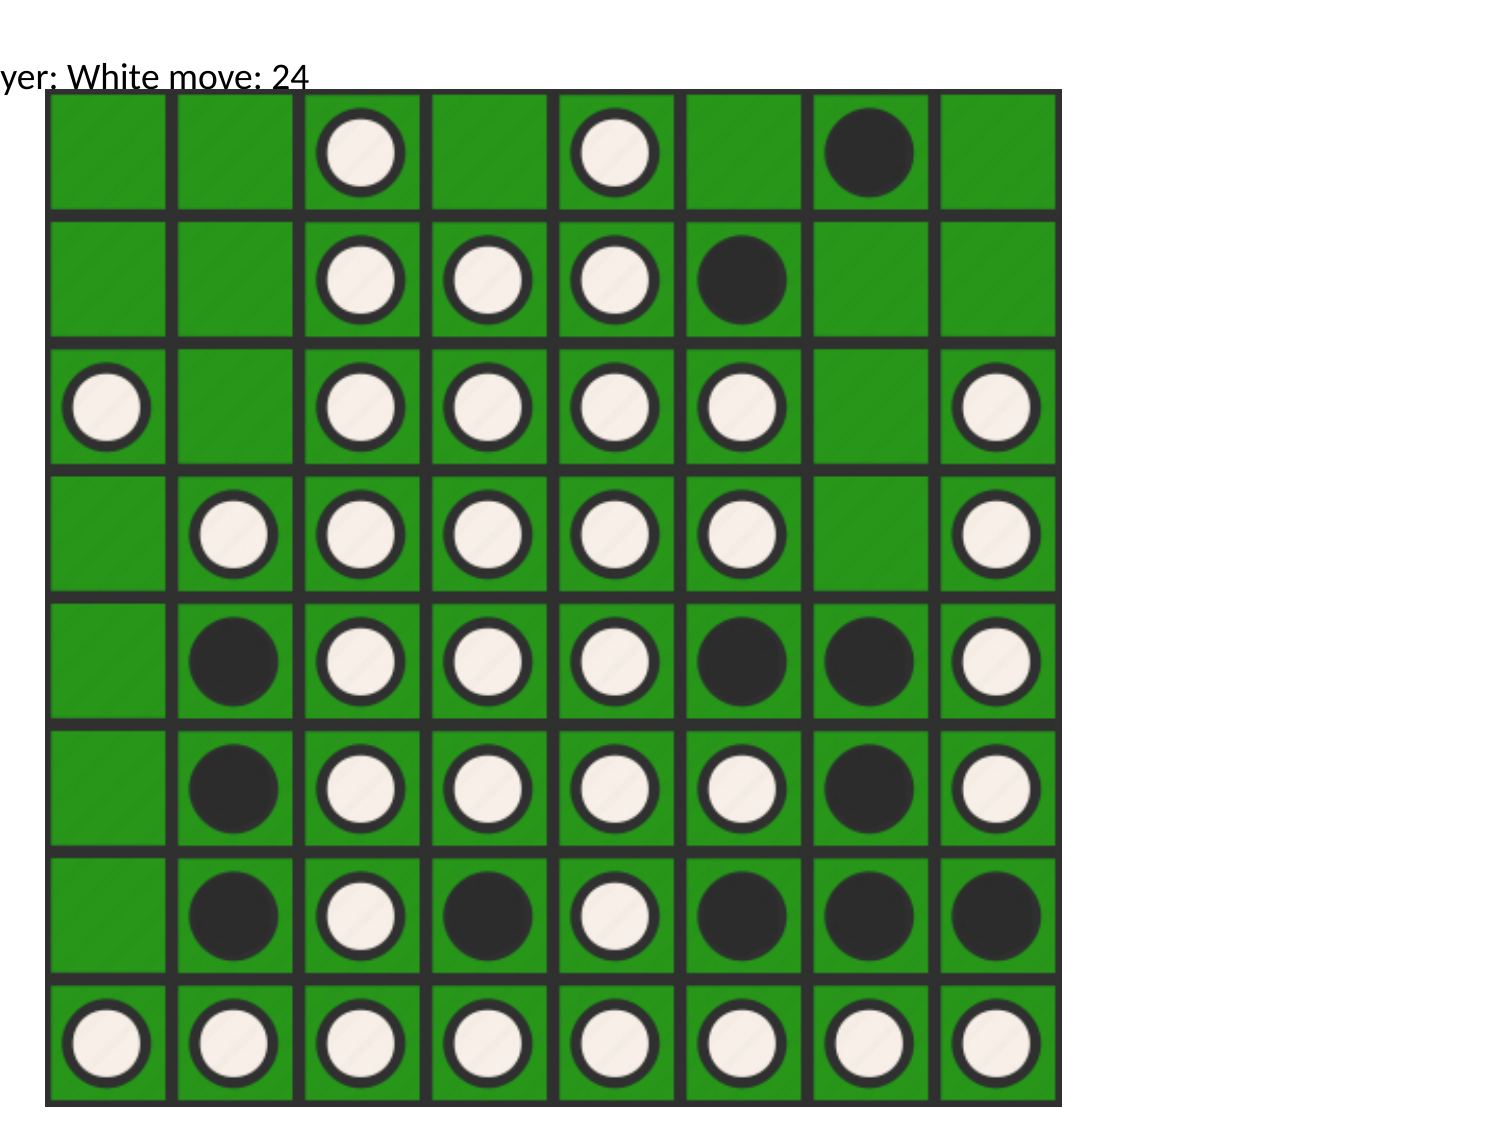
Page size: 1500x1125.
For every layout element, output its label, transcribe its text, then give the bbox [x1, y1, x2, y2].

picture [44, 89, 1062, 1107]
text_box turn: 44 player: White move: 24 [0, 44, 325, 105]
